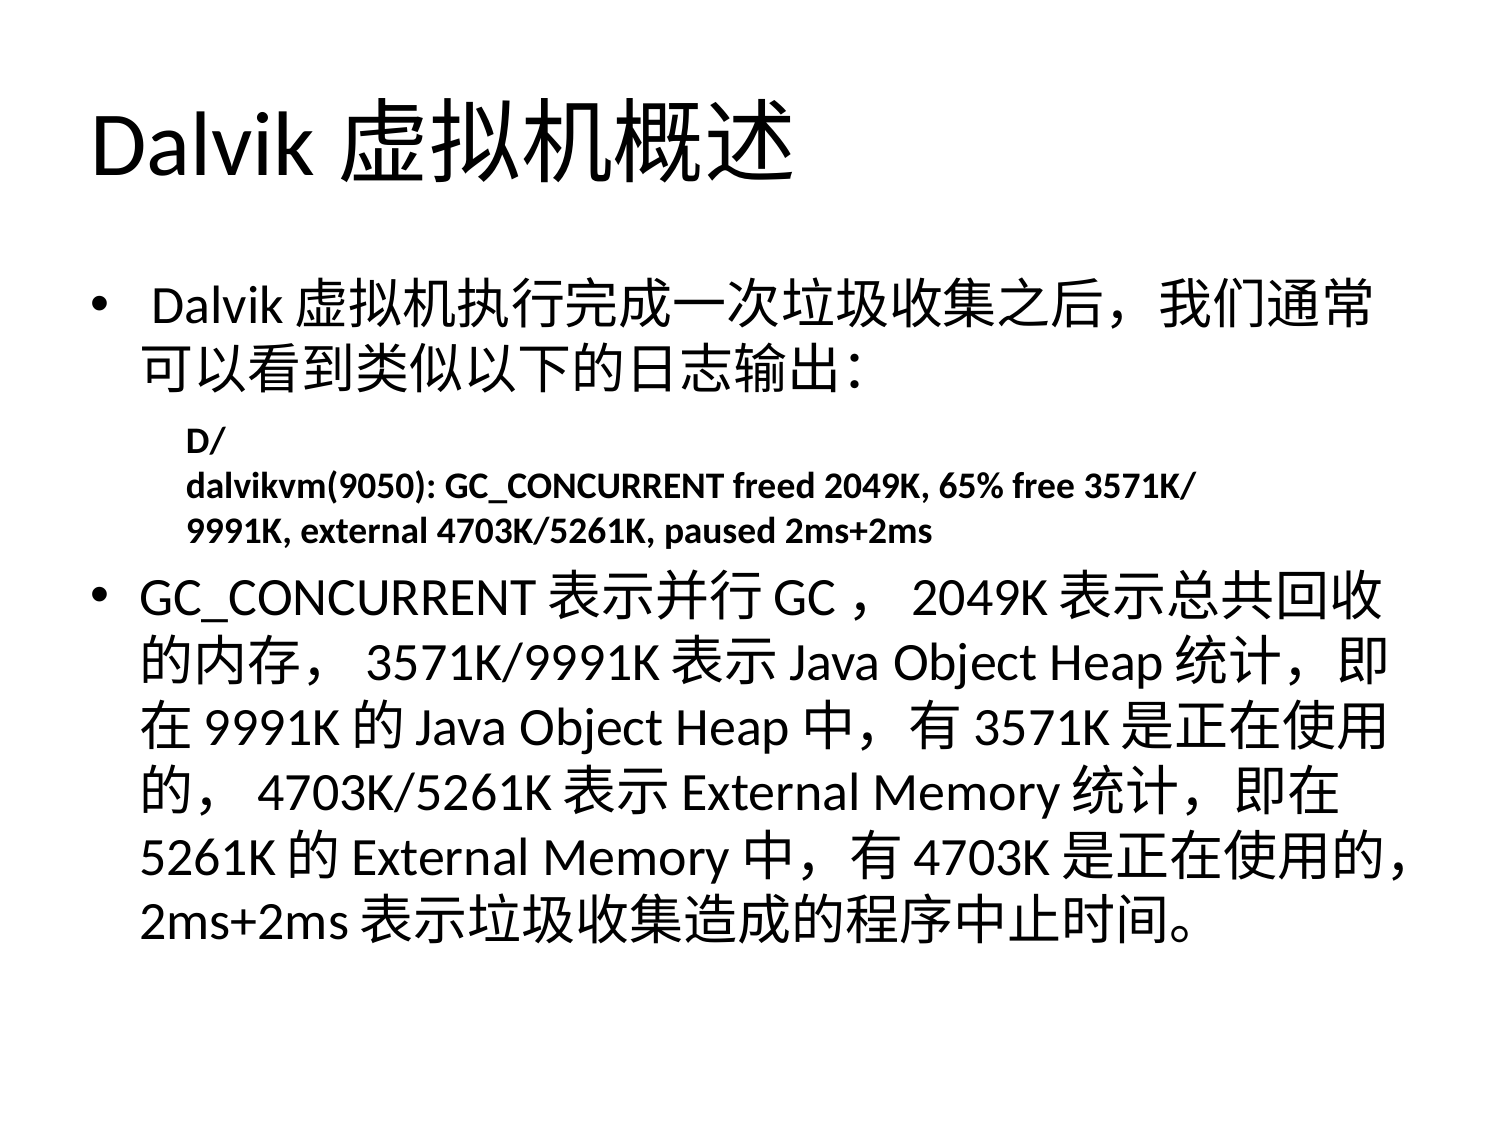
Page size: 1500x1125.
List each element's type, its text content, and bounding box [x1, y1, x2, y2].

title Dalvik虚拟机概述 [75, 45, 1425, 233]
list Dalvik虚拟机执行完成一次垃圾收集之后，我们通常可以看到类似以下的日志输出： GC_CONCURRENT表示并行GC，2049K表示总共回收的内存，3571K/9991K表示Java Object Heap统计，即在9991K的Java Object Heap中，有3571K是正在使用的，4703K/5261K表示External Memory统计，即在5261K的External Memory中，有4703K是正在使用的，2ms+2ms表示垃圾收集造成的程序中止时间。 [75, 262, 1425, 1005]
text_box D/dalvikvm(9050): GC_CONCURRENT freed 2049K, 65% free 3571K/9991K, external 4703K/5261K, paused 2ms+2ms [171, 408, 1235, 604]
